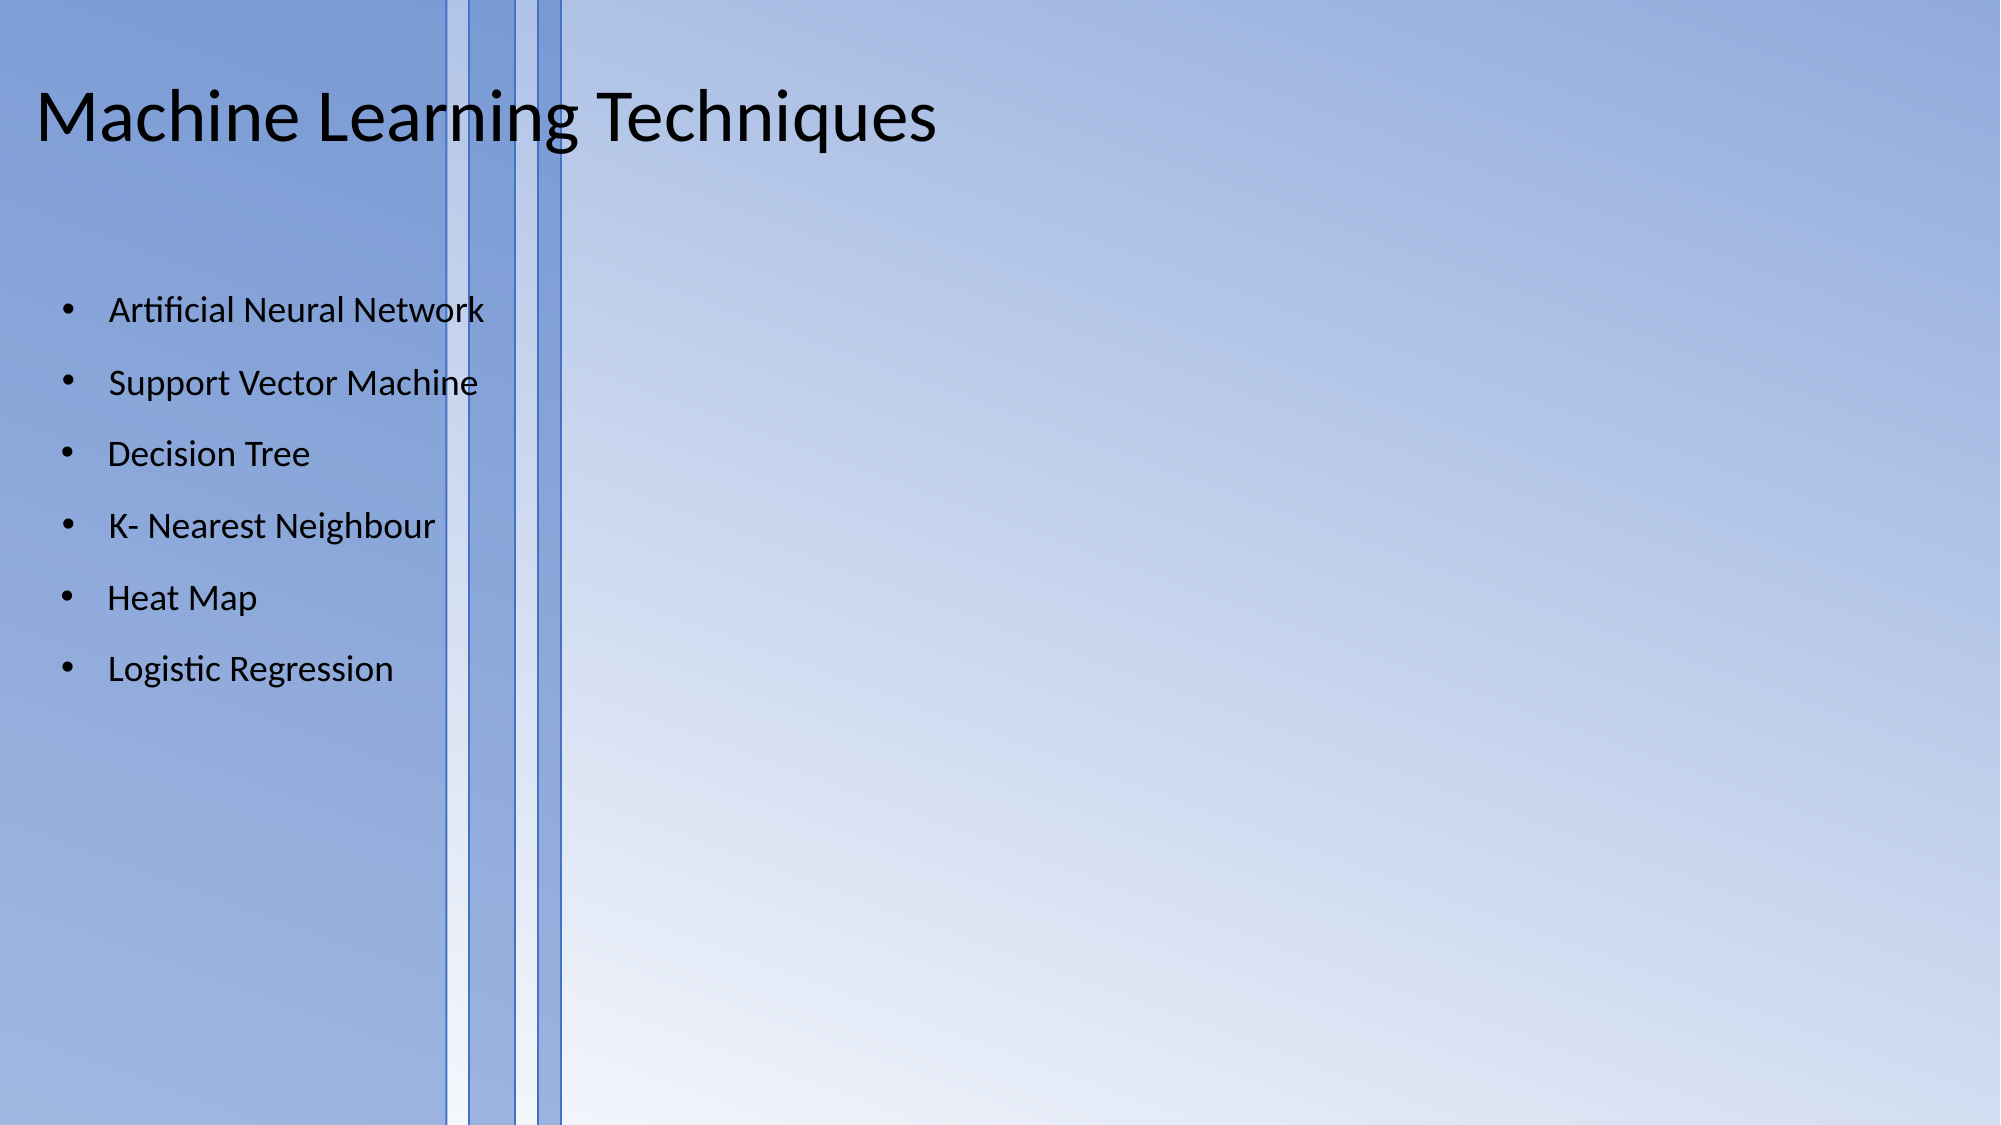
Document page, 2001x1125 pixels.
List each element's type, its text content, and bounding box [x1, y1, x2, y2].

text_box Support Vector Machine [47, 350, 494, 410]
text_box [468, 164, 516, 1125]
text_box Logistic Regression [46, 636, 410, 697]
text_box [468, 0, 516, 58]
text_box [0, 0, 448, 1125]
text_box [537, 0, 562, 58]
text_box K- Nearest Neighbour [47, 493, 452, 554]
text_box [537, 164, 562, 1125]
text_box Machine Learning Techniques [21, 58, 954, 164]
text_box Decision Tree [46, 421, 326, 482]
text_box Artificial Neural Network [47, 278, 501, 338]
text_box Heat Map [45, 565, 273, 626]
